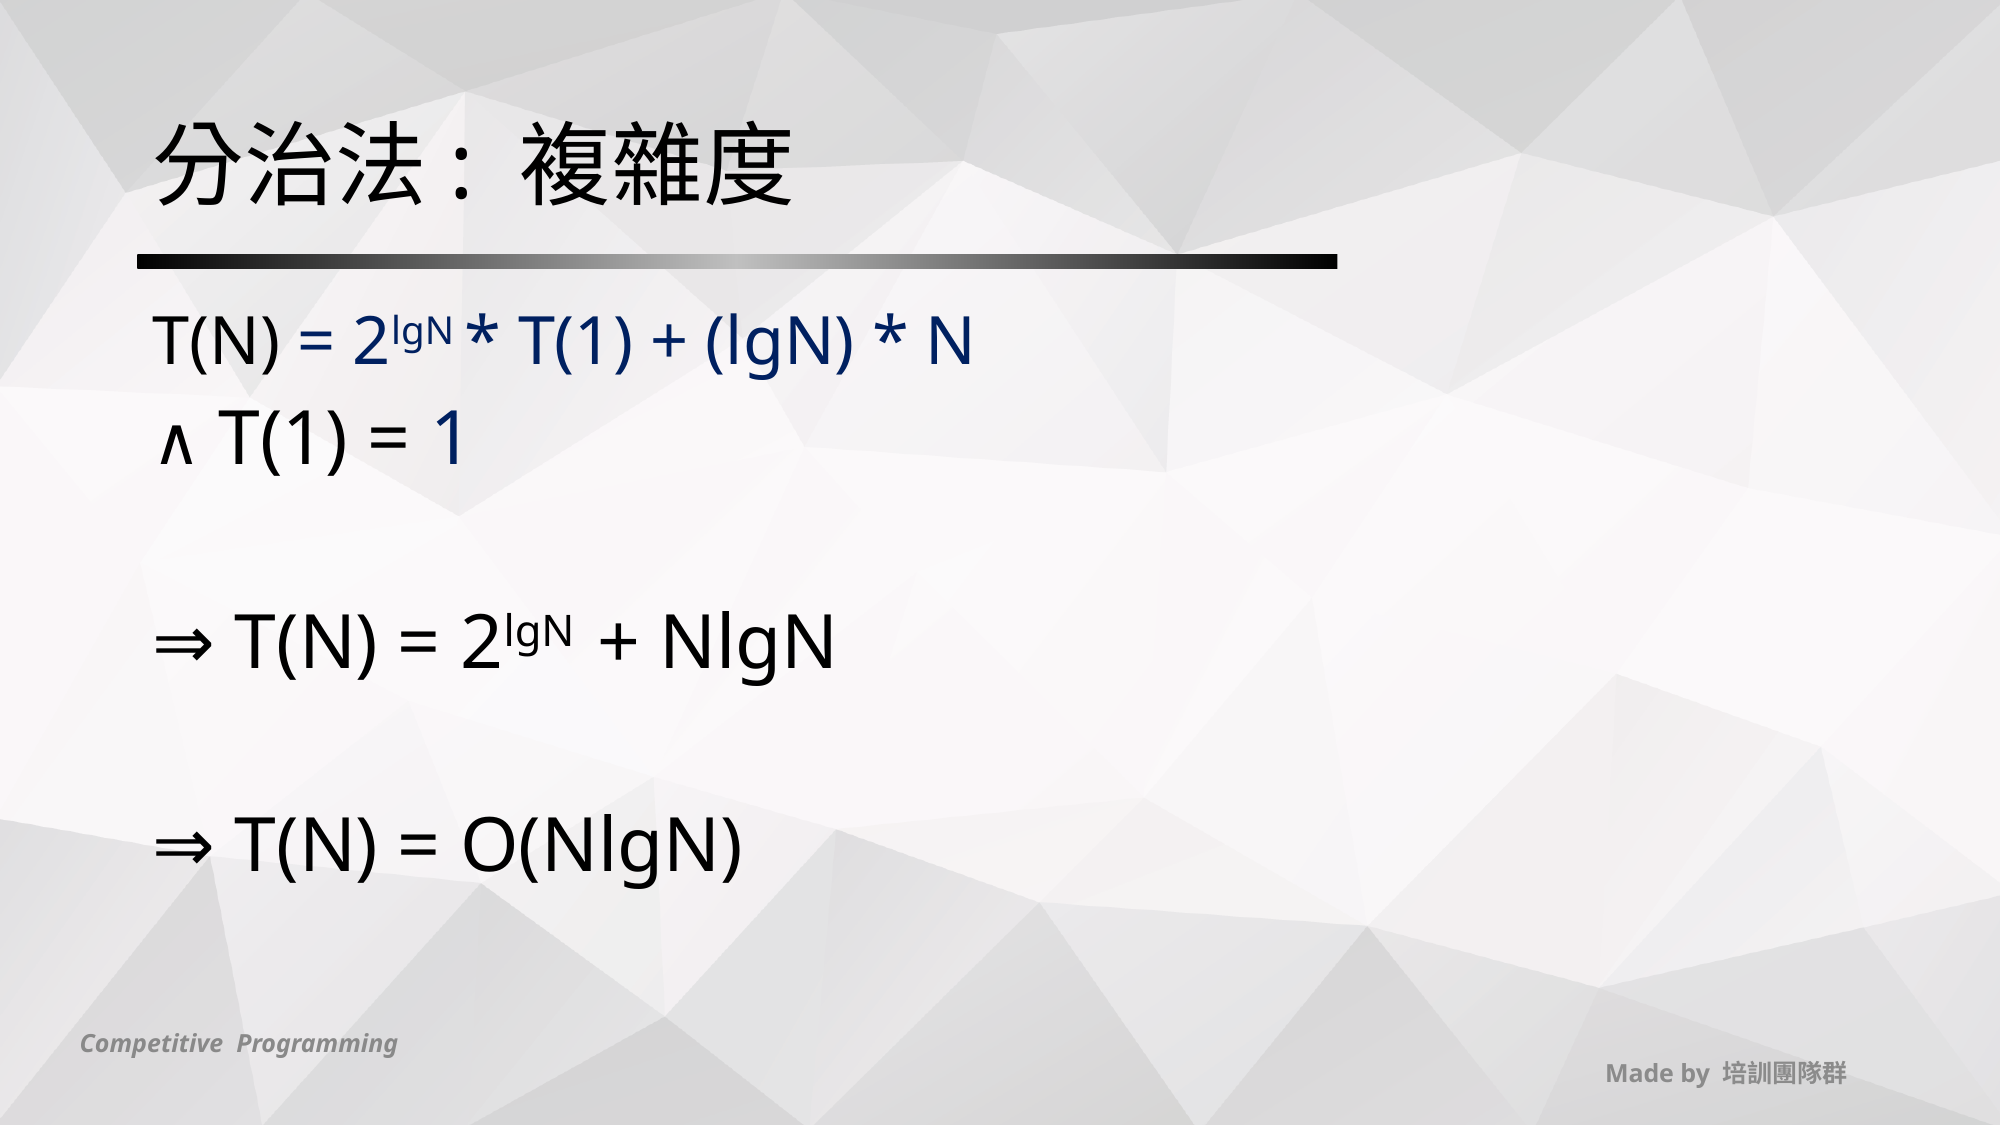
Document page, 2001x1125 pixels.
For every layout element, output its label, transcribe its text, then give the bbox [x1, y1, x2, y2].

list T(N) = 2lgN * T(1) + (lgN) * N ∧ T(1) = 1 ⇒ T(N) = 2lgN + NlgN ⇒ T(N) = O(NlgN) [137, 299, 1863, 1014]
picture [0, 0, 2000, 1125]
title 分治法: 複雜度 [137, 59, 1863, 278]
